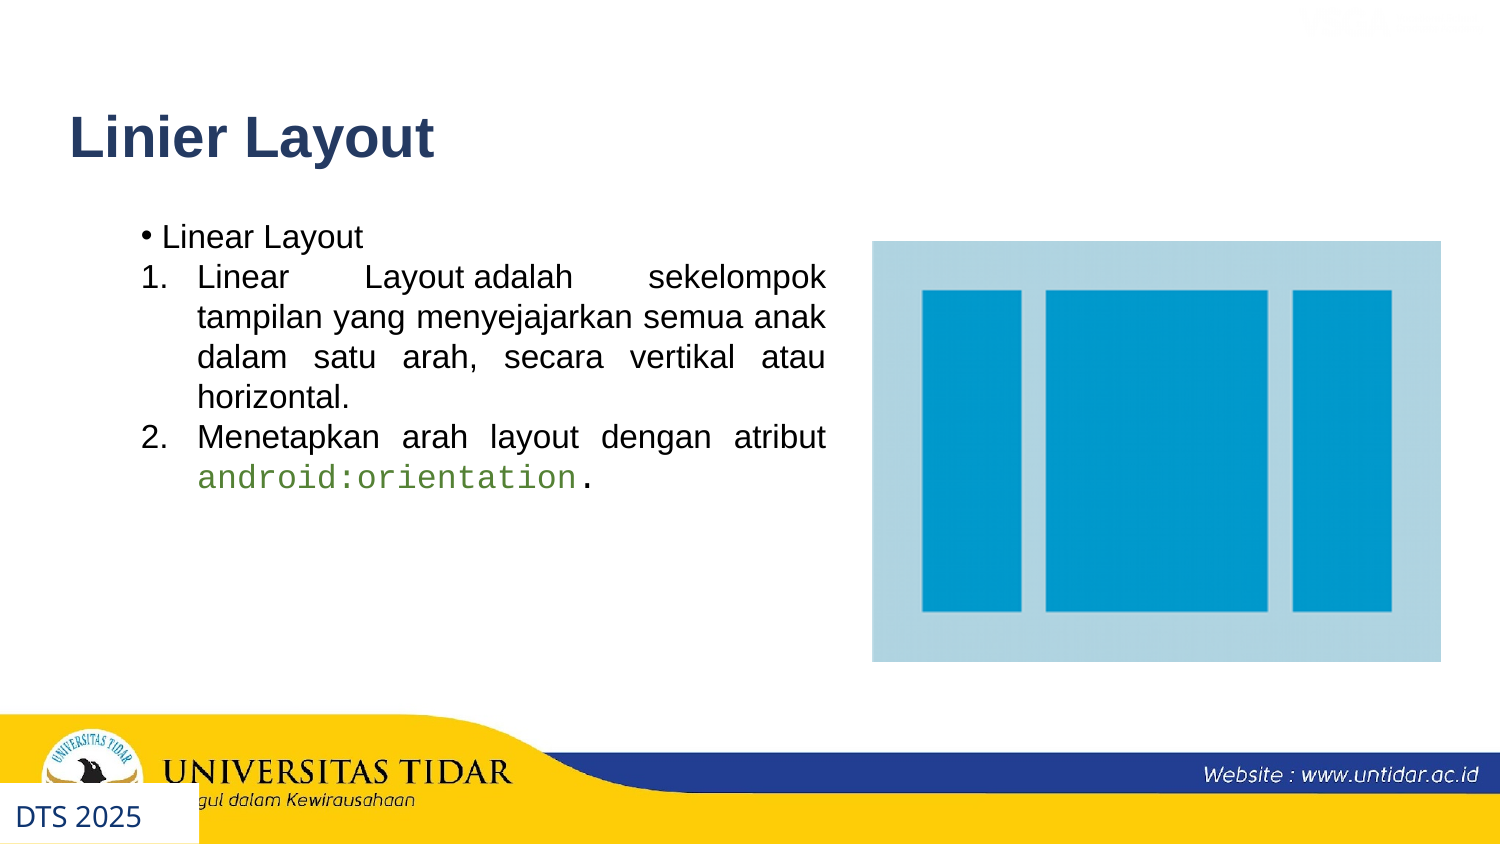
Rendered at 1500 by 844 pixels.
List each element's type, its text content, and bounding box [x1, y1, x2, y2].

text_box Linier Layout [54, 91, 982, 177]
text_box Linear Layout Linear Layout adalah sekelompok tampilan yang menyejajarkan semua anak dalam satu arah, secara vertikal atau horizontal. Menetapkan arah layout dengan atribut android:orientation. [125, 208, 843, 503]
text_box DTS 2025 [0, 783, 200, 844]
picture [0, 0, 1500, 844]
